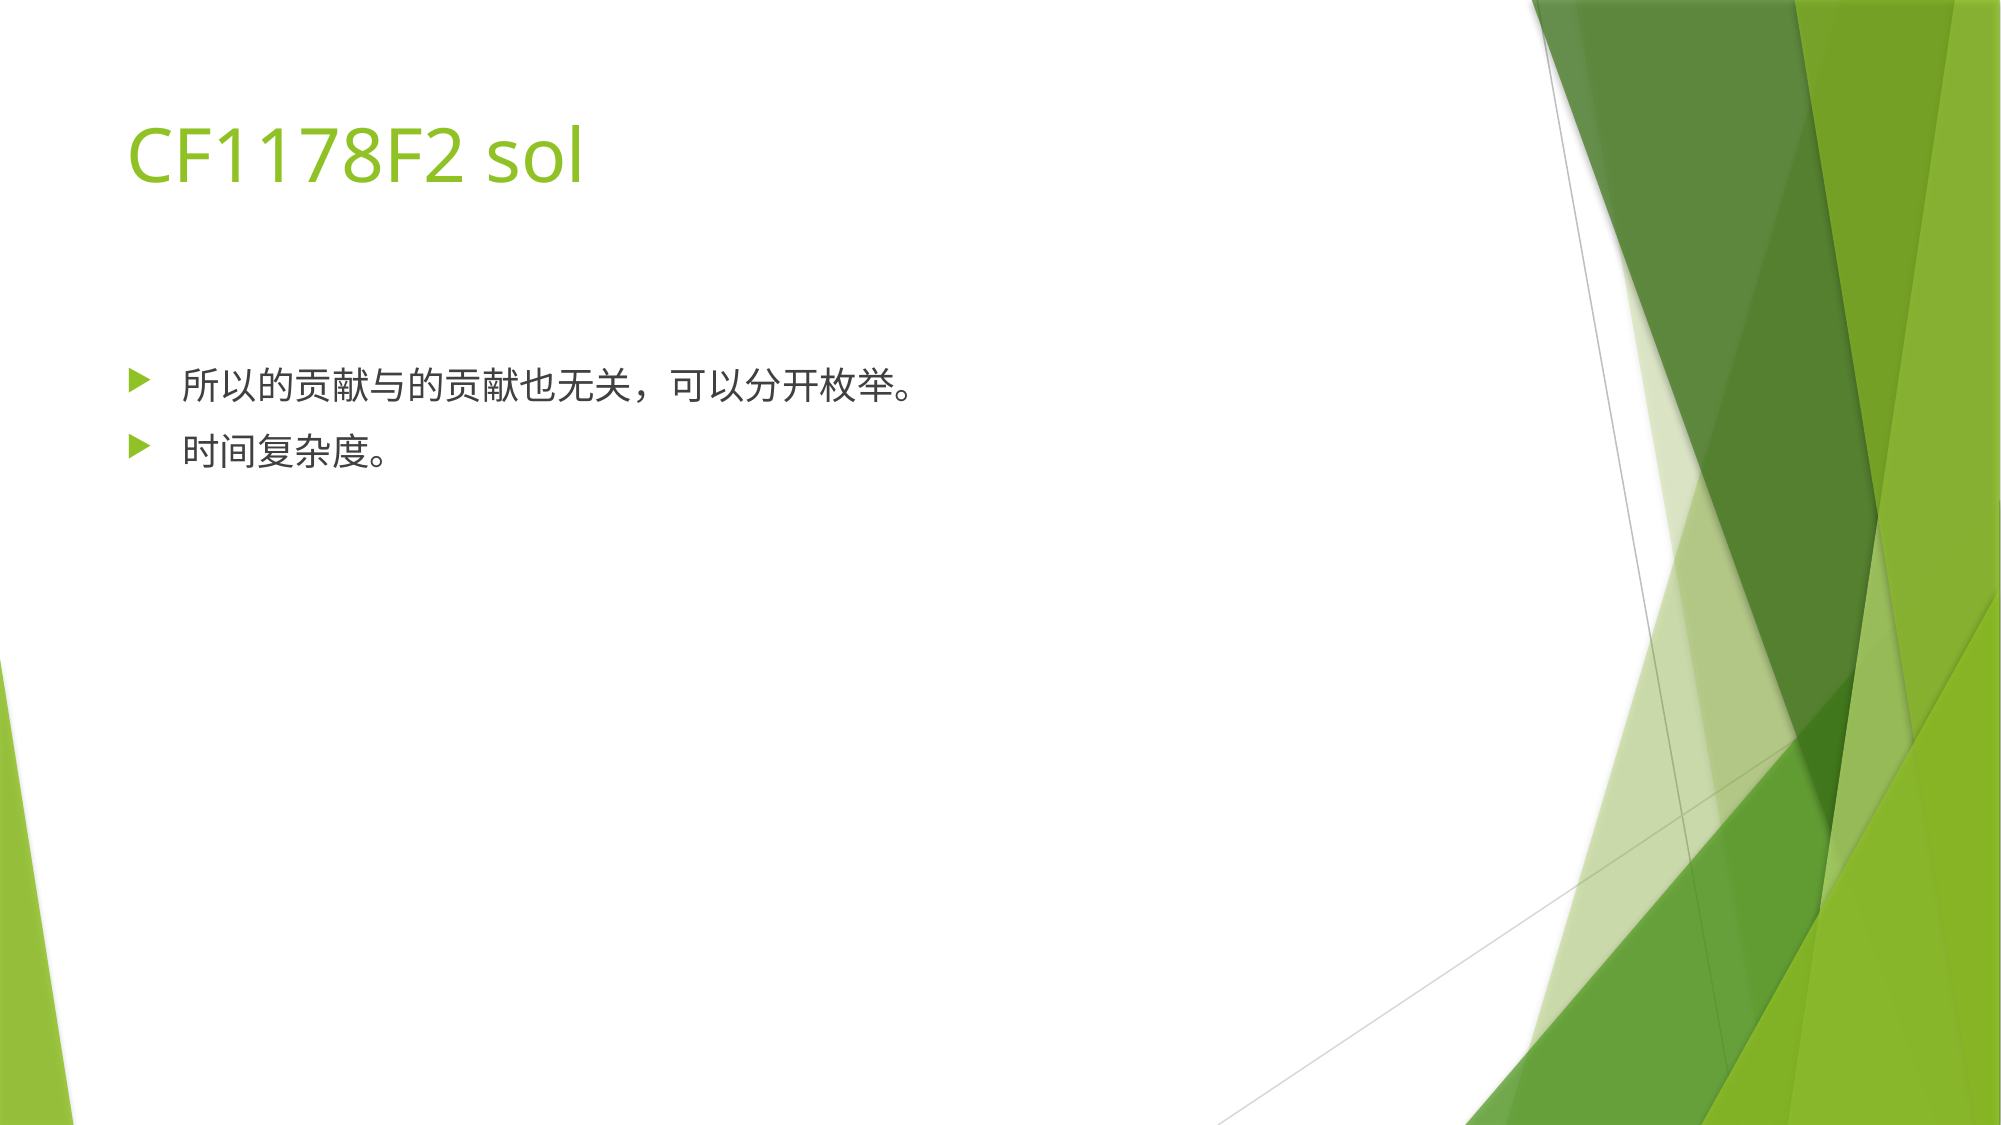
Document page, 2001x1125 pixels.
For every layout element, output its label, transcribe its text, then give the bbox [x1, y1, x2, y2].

title CF1178F2 sol [111, 99, 1522, 317]
